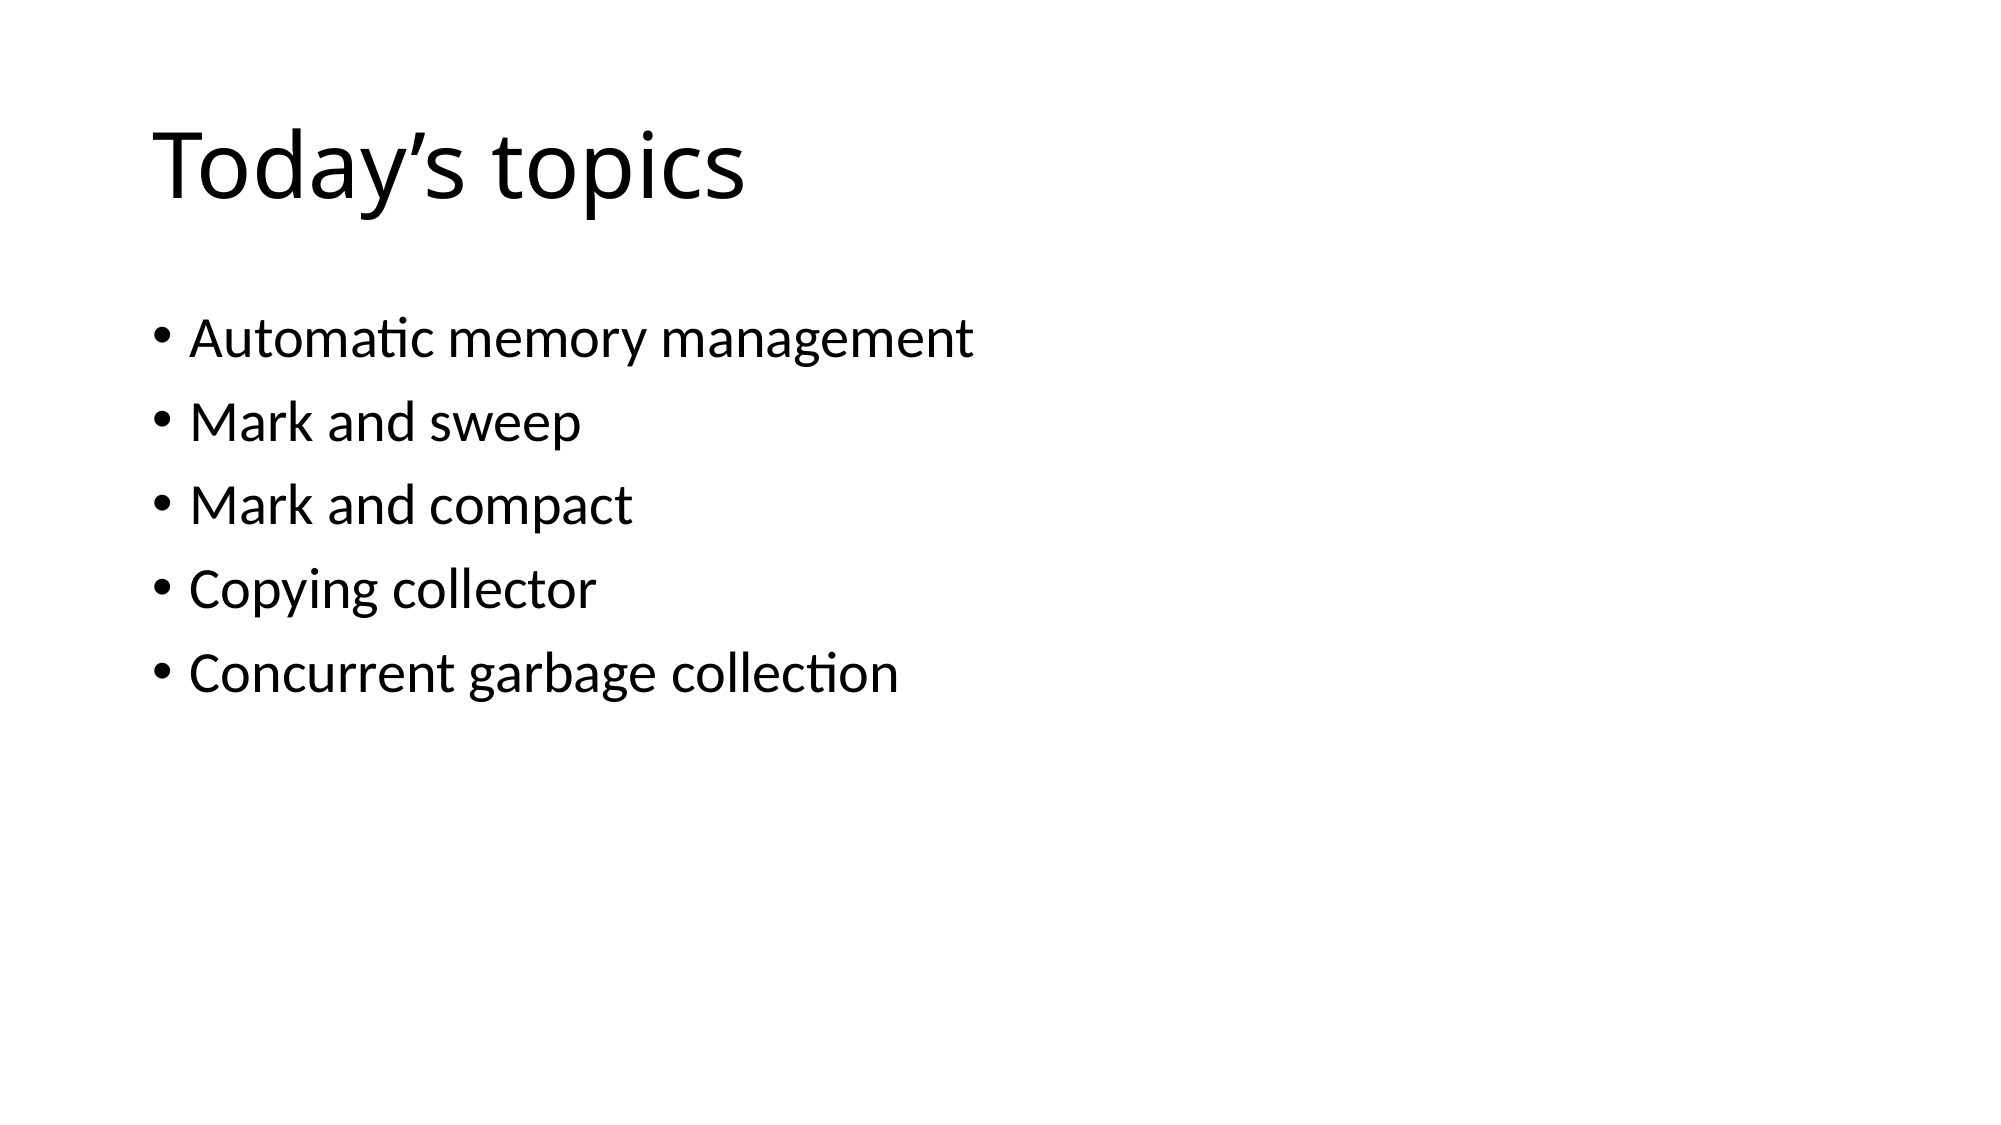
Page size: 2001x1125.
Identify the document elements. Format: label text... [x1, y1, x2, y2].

title Today’s topics [137, 59, 1863, 278]
list Automatic memory management Mark and sweep Mark and compact Copying collector Concurrent garbage collection [137, 299, 1863, 1014]
